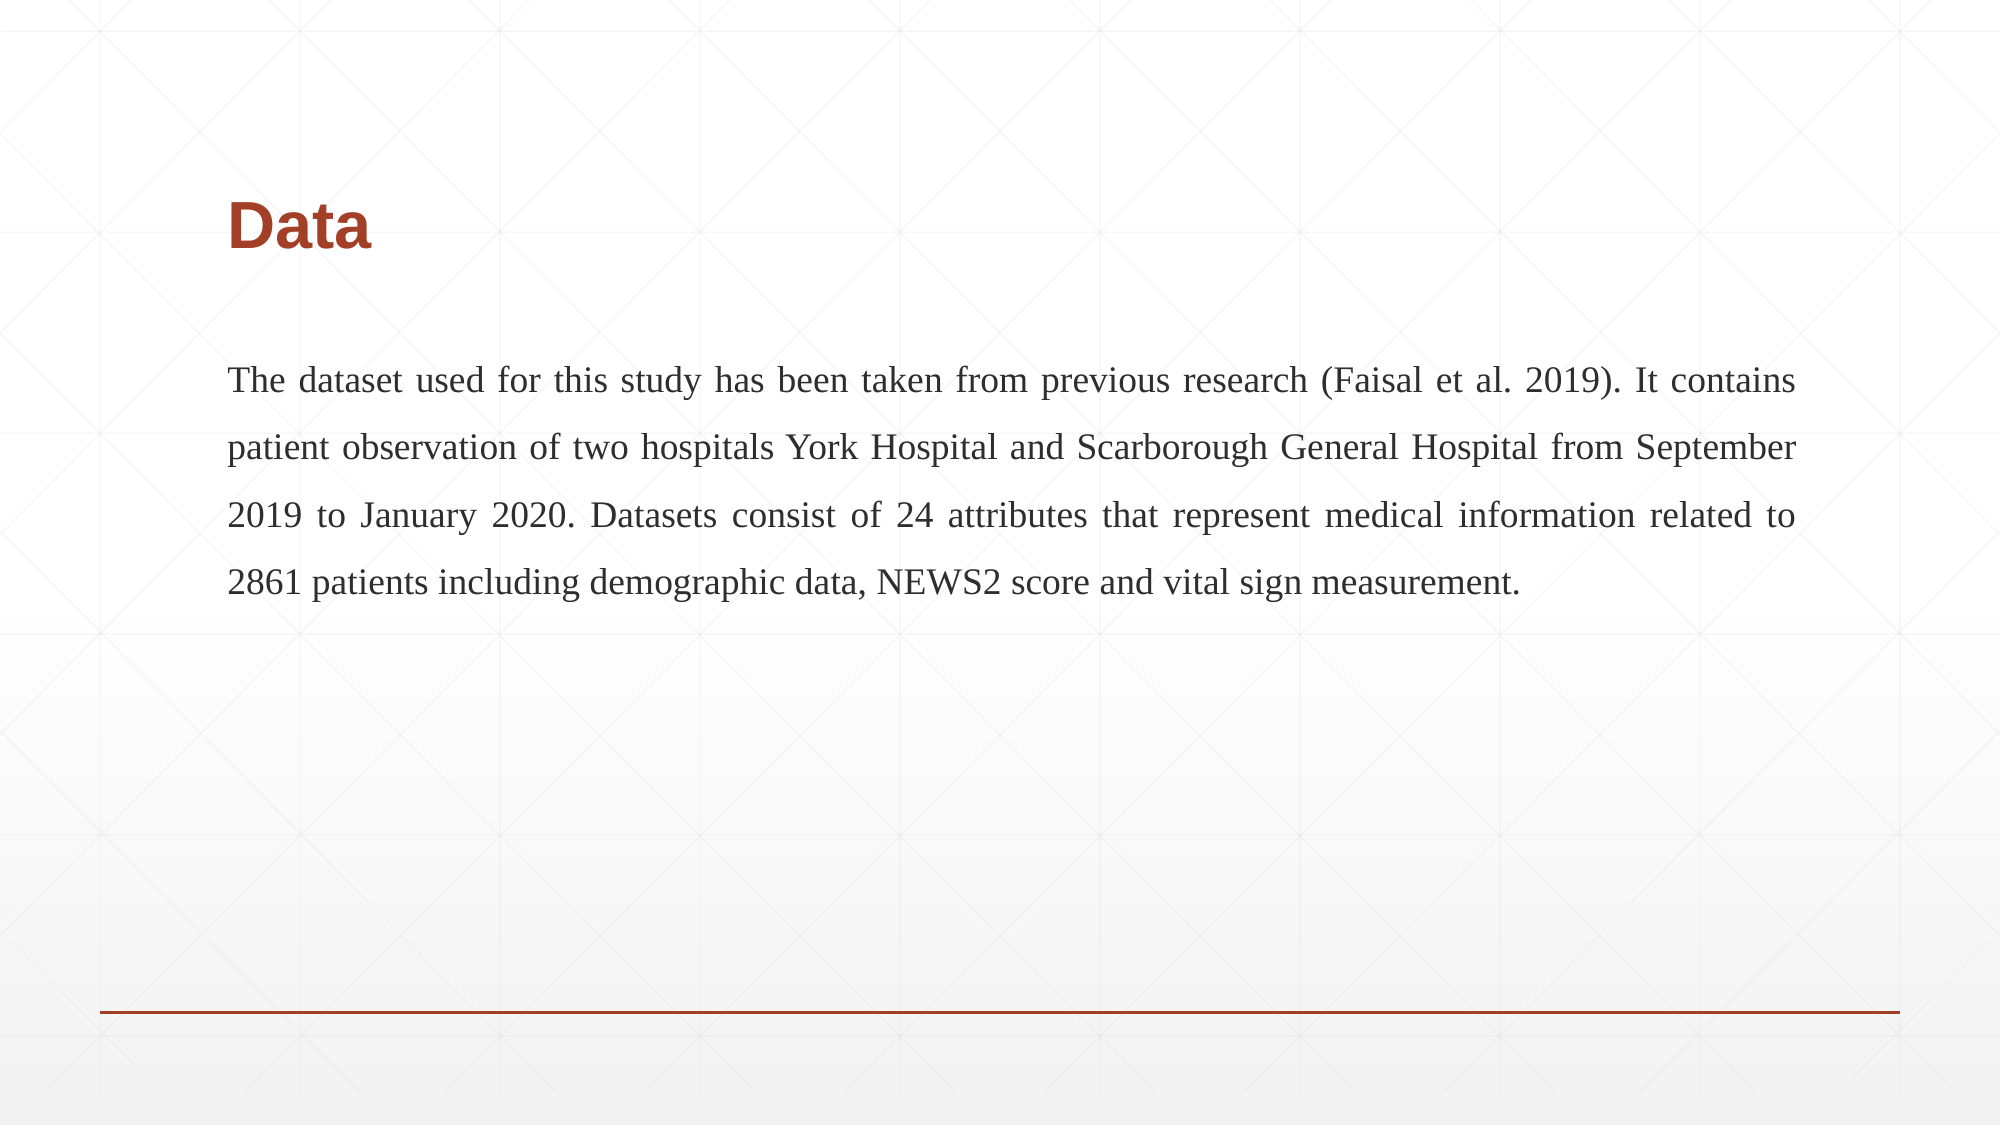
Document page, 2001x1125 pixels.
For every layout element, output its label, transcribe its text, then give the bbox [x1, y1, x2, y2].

title Data [212, 82, 1788, 271]
list The dataset used for this study has been taken from previous research (Faisal et al. 2019). It contains patient observation of two hospitals York Hospital and Scarborough General Hospital from September 2019 to January 2020. Datasets consist of 24 attributes that represent medical information related to 2861 patients including demographic data, NEWS2 score and vital sign measurement. [212, 324, 1814, 950]
